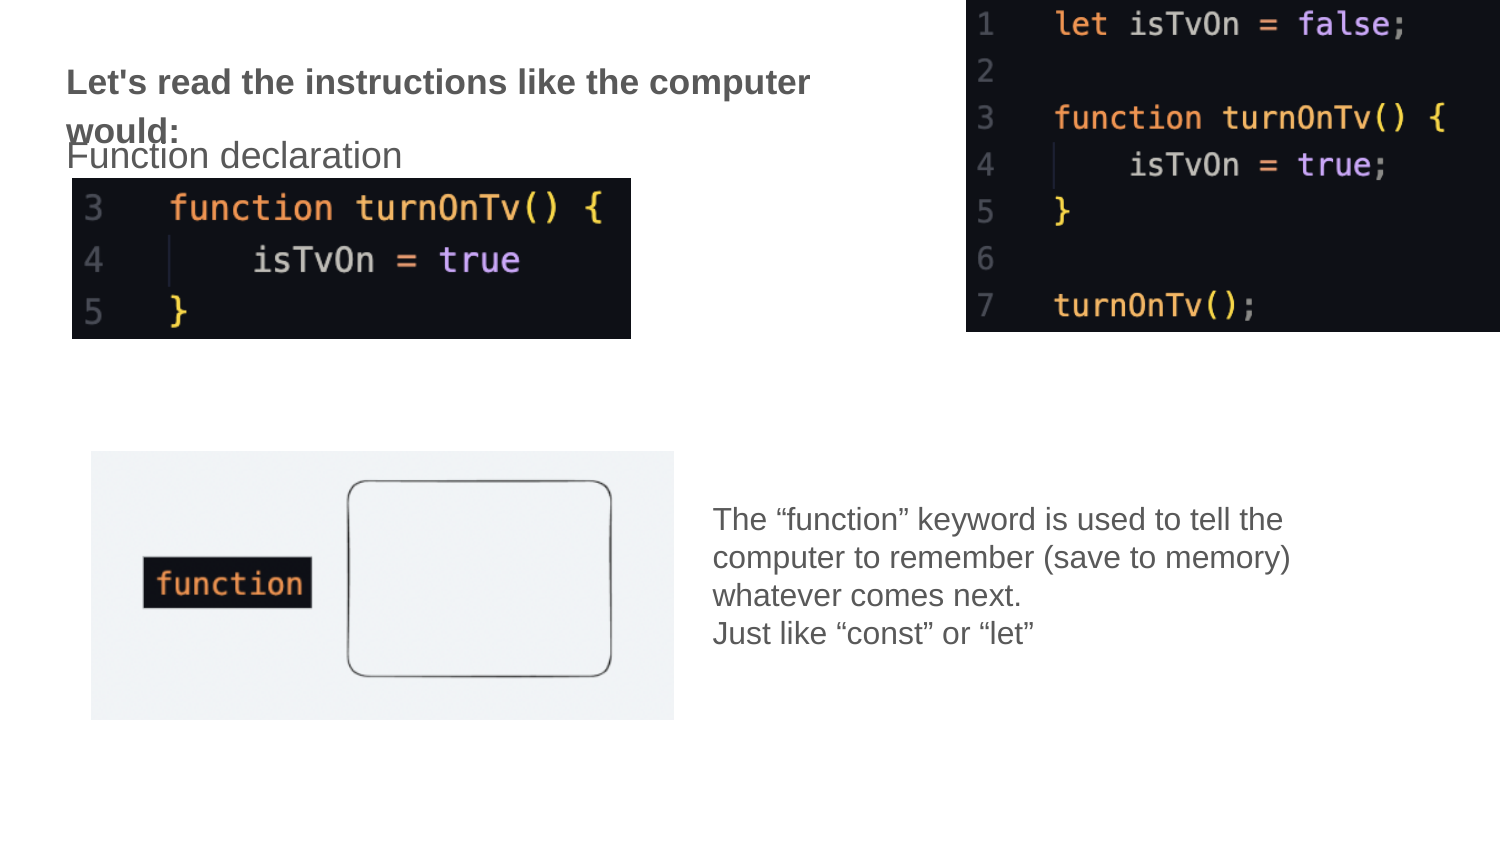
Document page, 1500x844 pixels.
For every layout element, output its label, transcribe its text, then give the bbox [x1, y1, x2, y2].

picture [90, 451, 674, 720]
title Let's read the instructions like the computer would: [51, 38, 951, 132]
list Function declaration [51, 132, 430, 188]
picture [72, 178, 631, 339]
text_box The “function” keyword is used to tell the computer to remember (save to memory) whatever comes next. Just like “const” or “let” [697, 483, 1435, 666]
picture [966, 0, 1500, 332]
